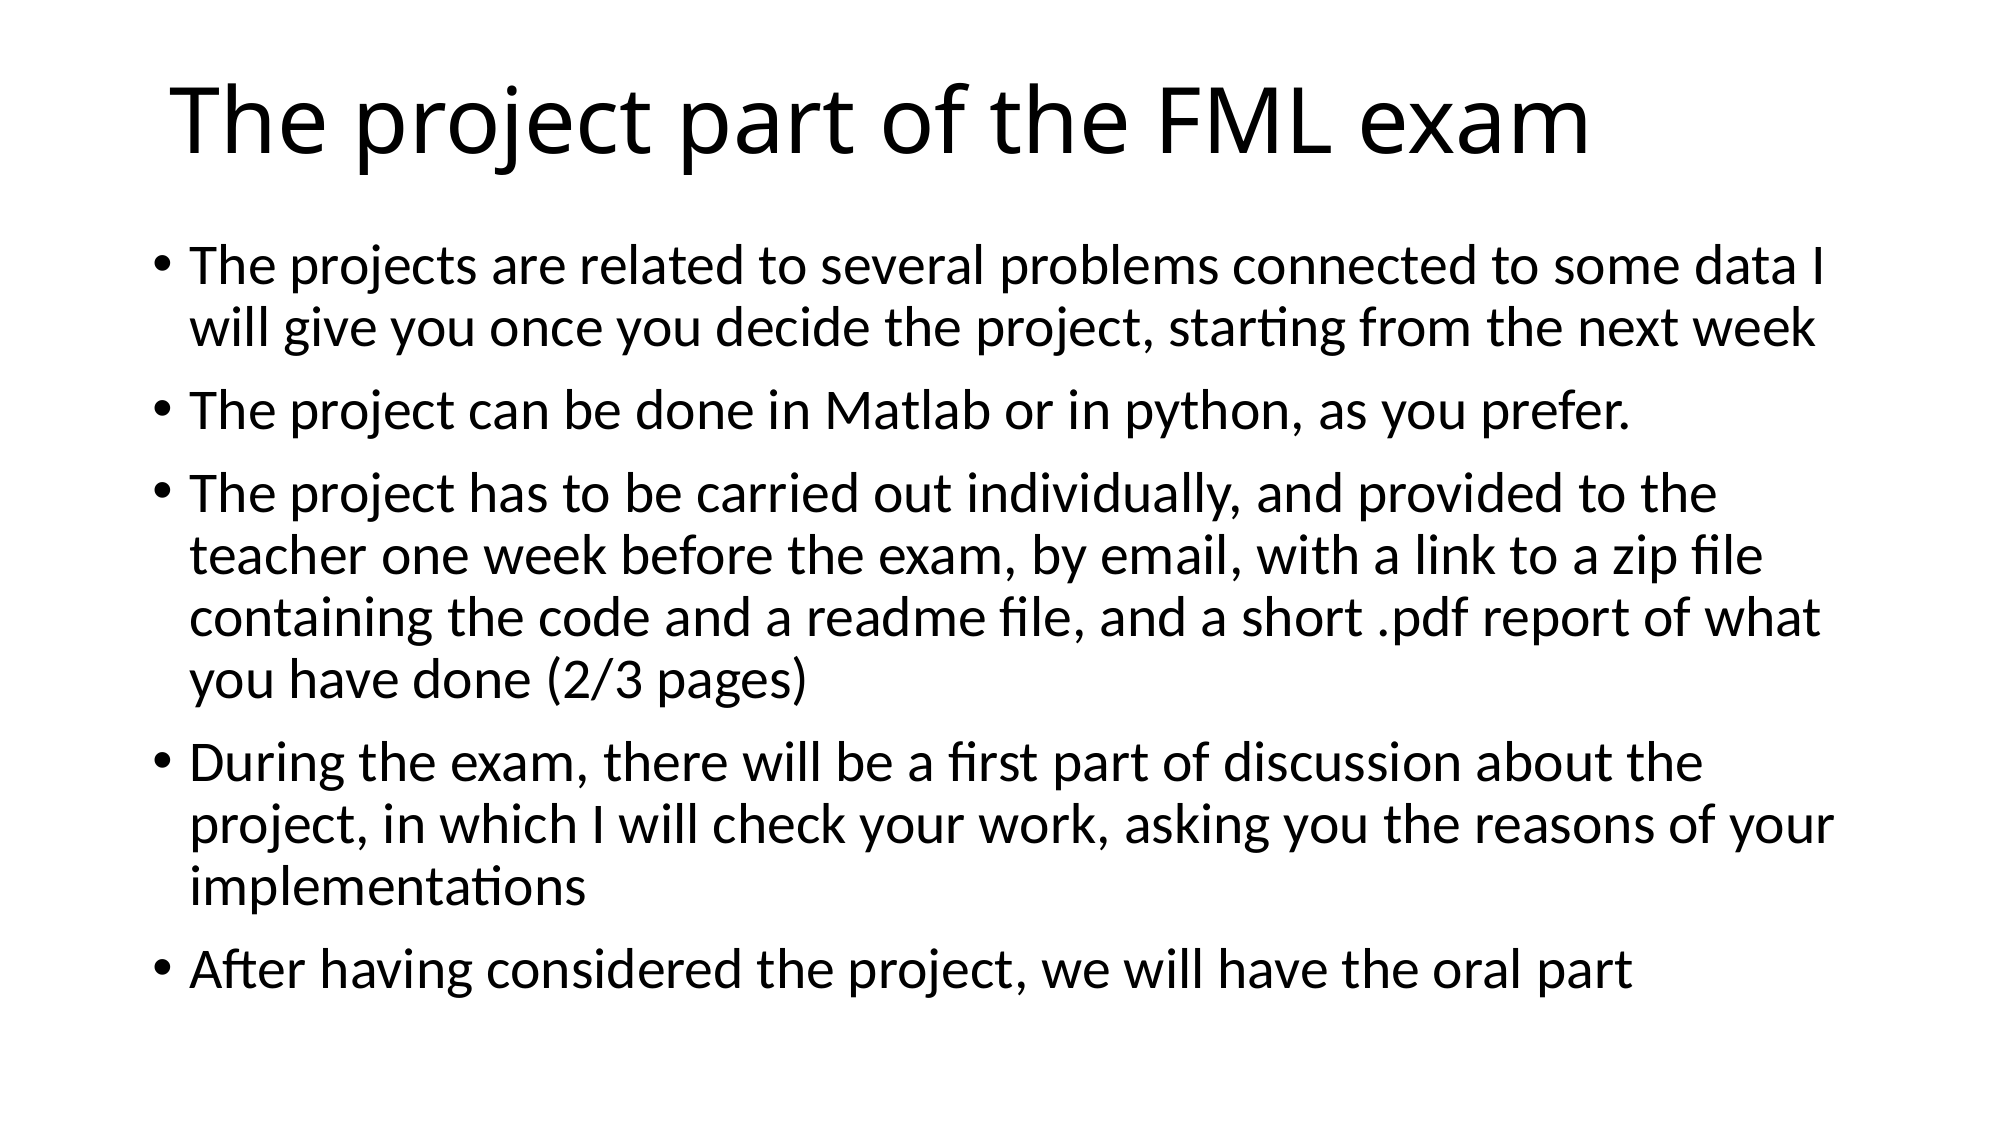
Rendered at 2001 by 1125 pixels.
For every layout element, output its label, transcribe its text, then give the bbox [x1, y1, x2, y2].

title The project part of the FML exam [154, 14, 1880, 233]
list The projects are related to several problems connected to some data I will give you once you decide the project, starting from the next week The project can be done in Matlab or in python, as you prefer. The project has to be carried out individually, and provided to the teacher one week before the exam, by email, with a link to a zip file containing the code and a readme file, and a short .pdf report of what you have done (2/3 pages) During the exam, there will be a first part of discussion about the project, in which I will check your work, asking you the reasons of your implementations After having considered the project, we will have the oral part [137, 227, 1863, 1014]
